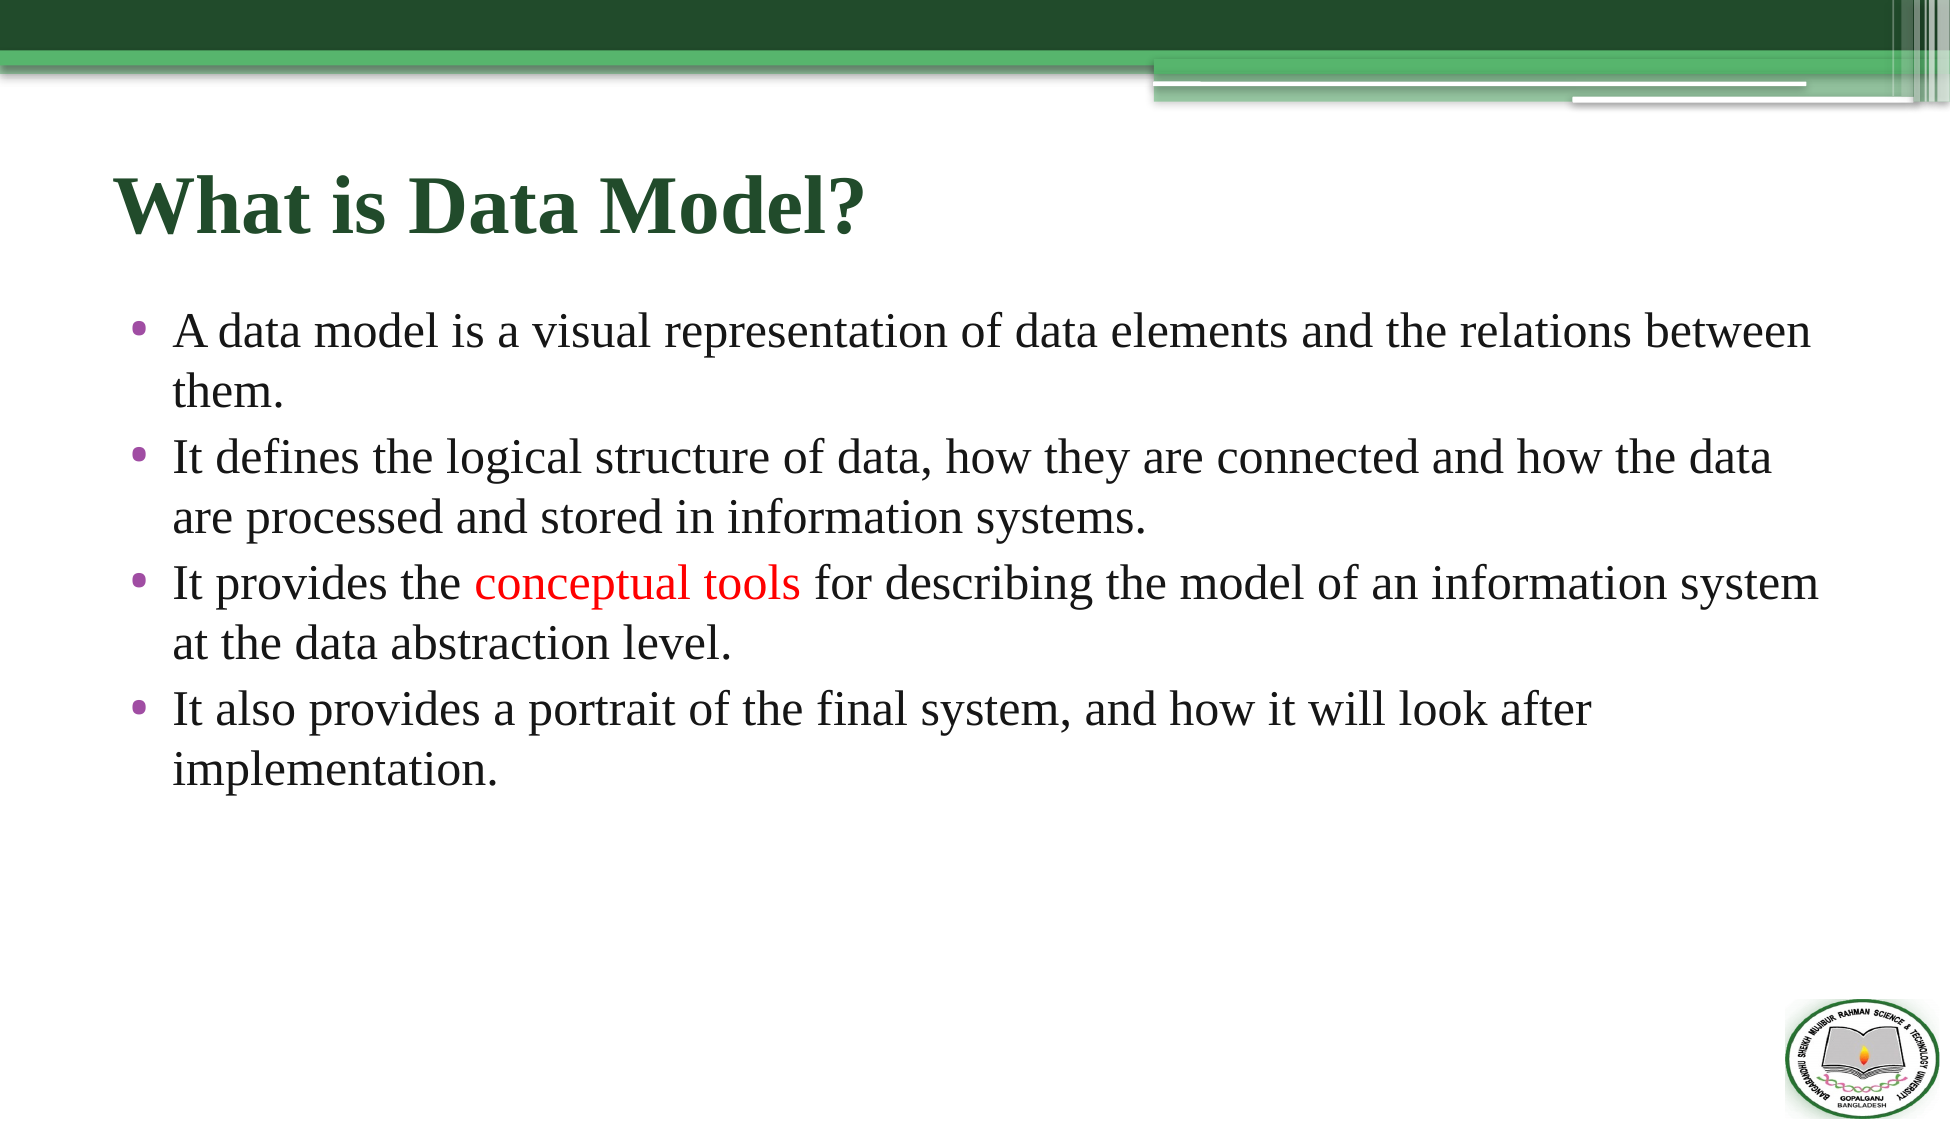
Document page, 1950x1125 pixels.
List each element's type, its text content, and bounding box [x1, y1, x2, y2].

list A data model is a visual representation of data elements and the relations between them. It defines the logical structure of data, how they are connected and how the data are processed and stored in information systems. It provides the conceptual tools for describing the model of an information system at the data abstraction level. It also provides a portrait of the final system, and how it will look after implementation. [97, 289, 1853, 1038]
title What is Data Model? [97, 112, 1853, 288]
picture [1785, 999, 1940, 1119]
